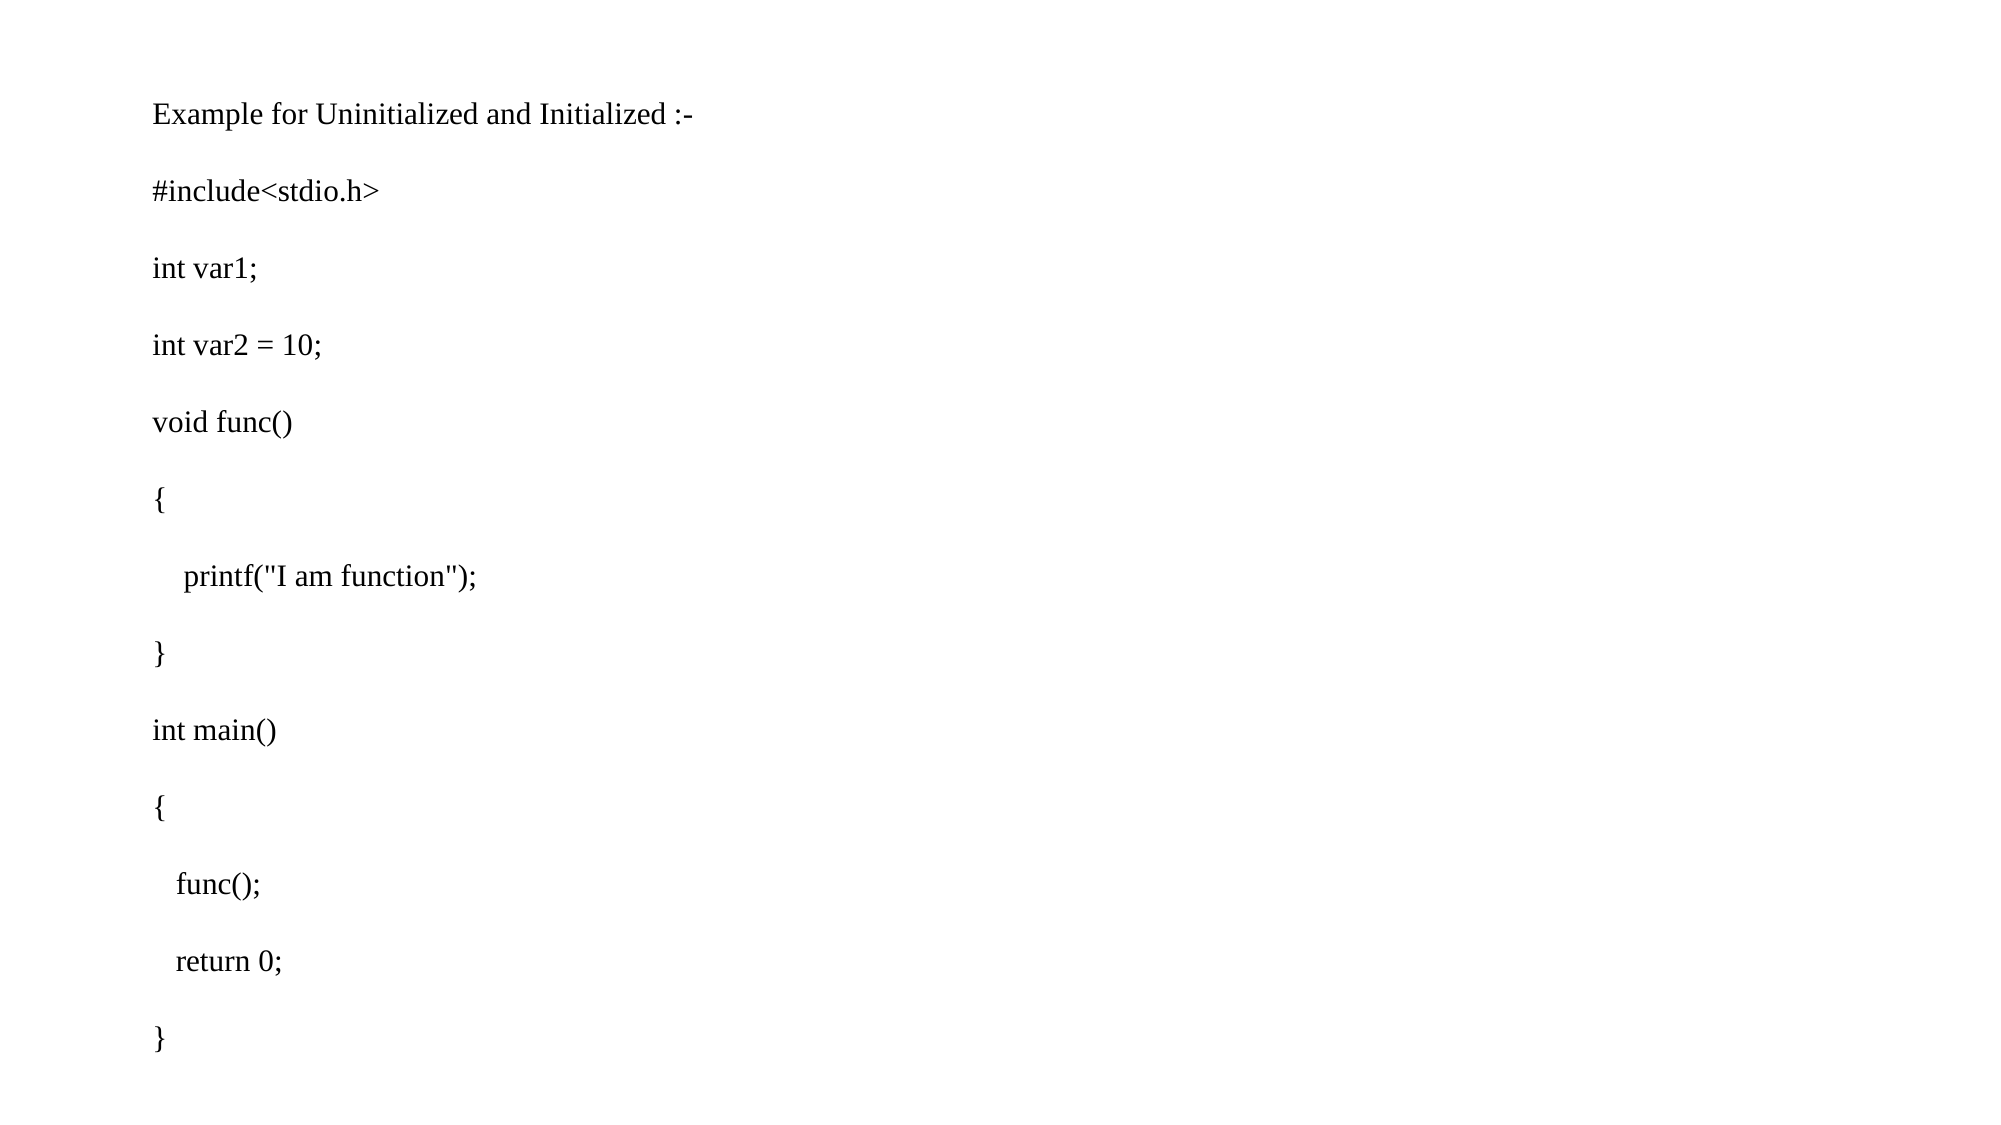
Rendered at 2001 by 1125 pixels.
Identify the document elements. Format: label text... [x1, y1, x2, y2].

list Example for Uninitialized and Initialized :- #include<stdio.h> int var1; int var2 = 10; void func() { printf("I am function"); } int main() { func(); return 0; } [137, 67, 1863, 1014]
